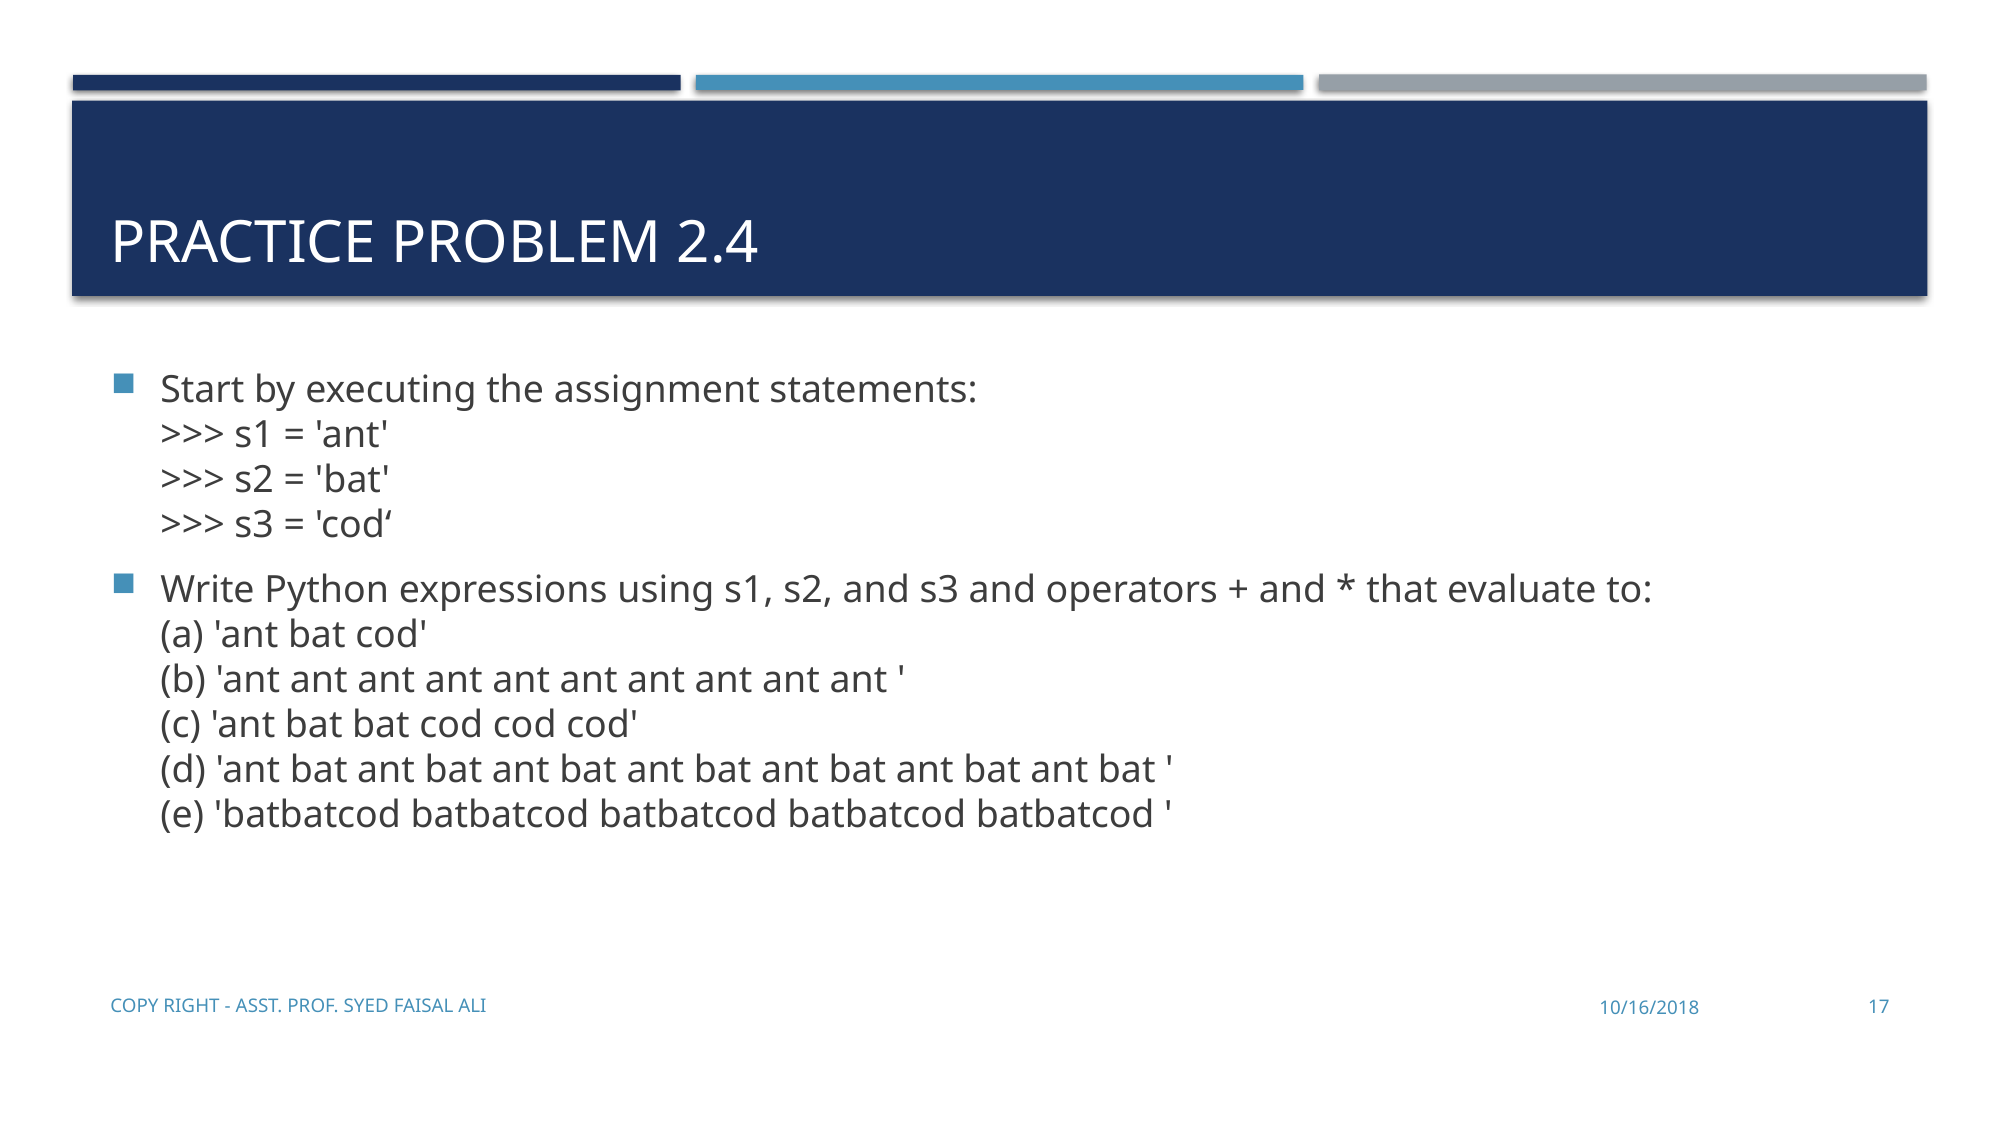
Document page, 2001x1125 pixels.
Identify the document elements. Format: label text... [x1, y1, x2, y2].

list Start by executing the assignment statements: >>> s1 = 'ant' >>> s2 = 'bat' >>> s3 = 'cod‘ Write Python expressions using s1, s2, and s3 and operators + and * that evaluate to: (a) 'ant bat cod' (b) 'ant ant ant ant ant ant ant ant ant ant ' (c) 'ant bat bat cod cod cod' (d) 'ant bat ant bat ant bat ant bat ant bat ant bat ant bat ' (e) 'batbatcod batbatcod batbatcod batbatcod batbatcod ' [95, 357, 1905, 962]
slide_number 17 [1732, 977, 1905, 1037]
title Practice Problem 2.4 [95, 115, 1905, 282]
footer Copy Right - Asst. Prof. Syed Faisal Ali [95, 976, 1230, 1037]
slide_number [1247, 977, 1715, 1037]
